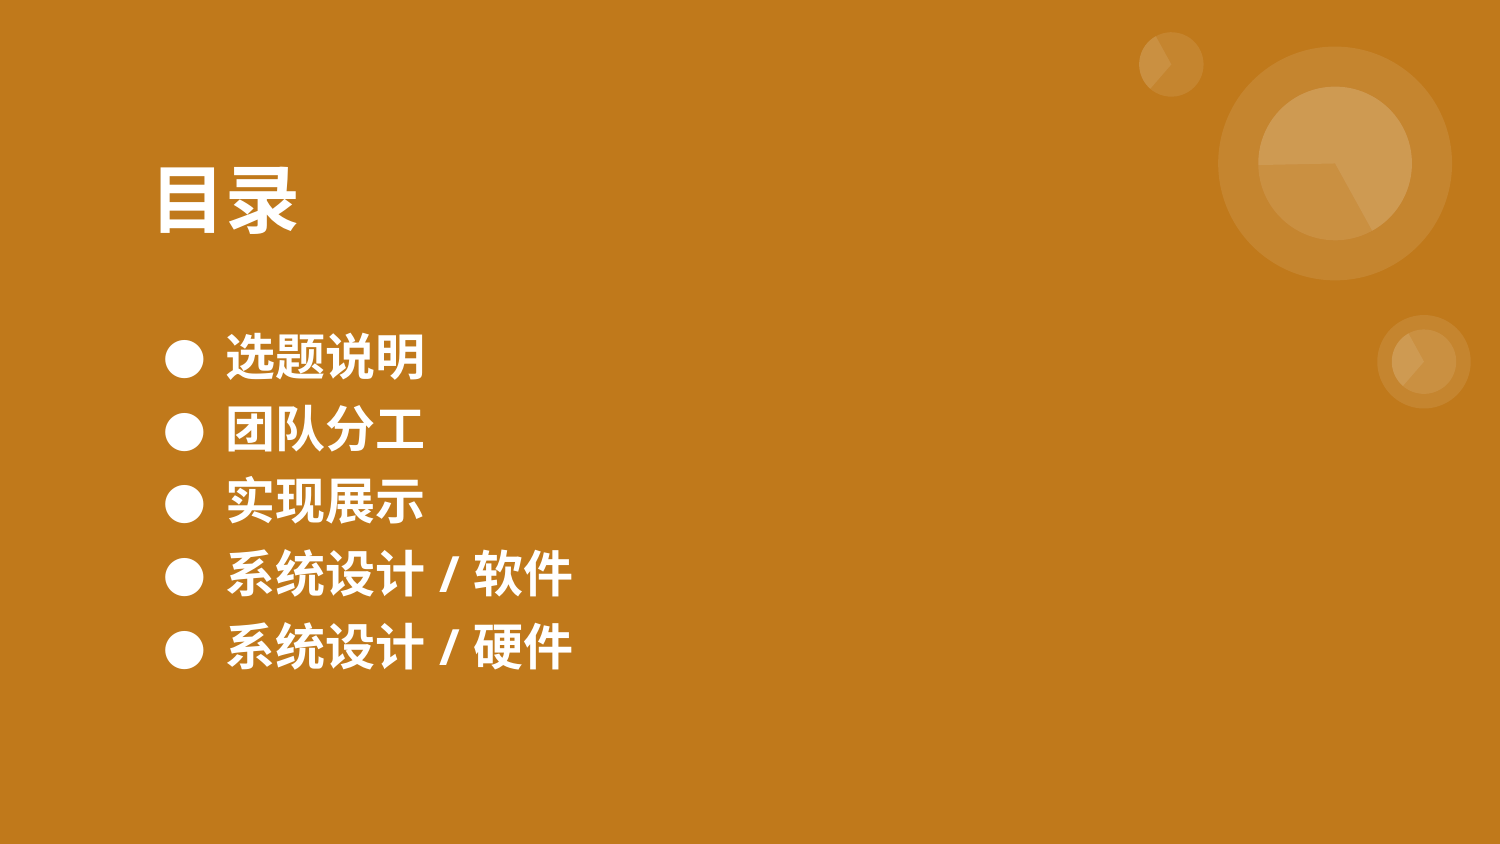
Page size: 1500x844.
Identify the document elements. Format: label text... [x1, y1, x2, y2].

title 目录 选题说明 团队分工 实现展示 系统设计/软件 系统设计/硬件 [135, 125, 1097, 712]
